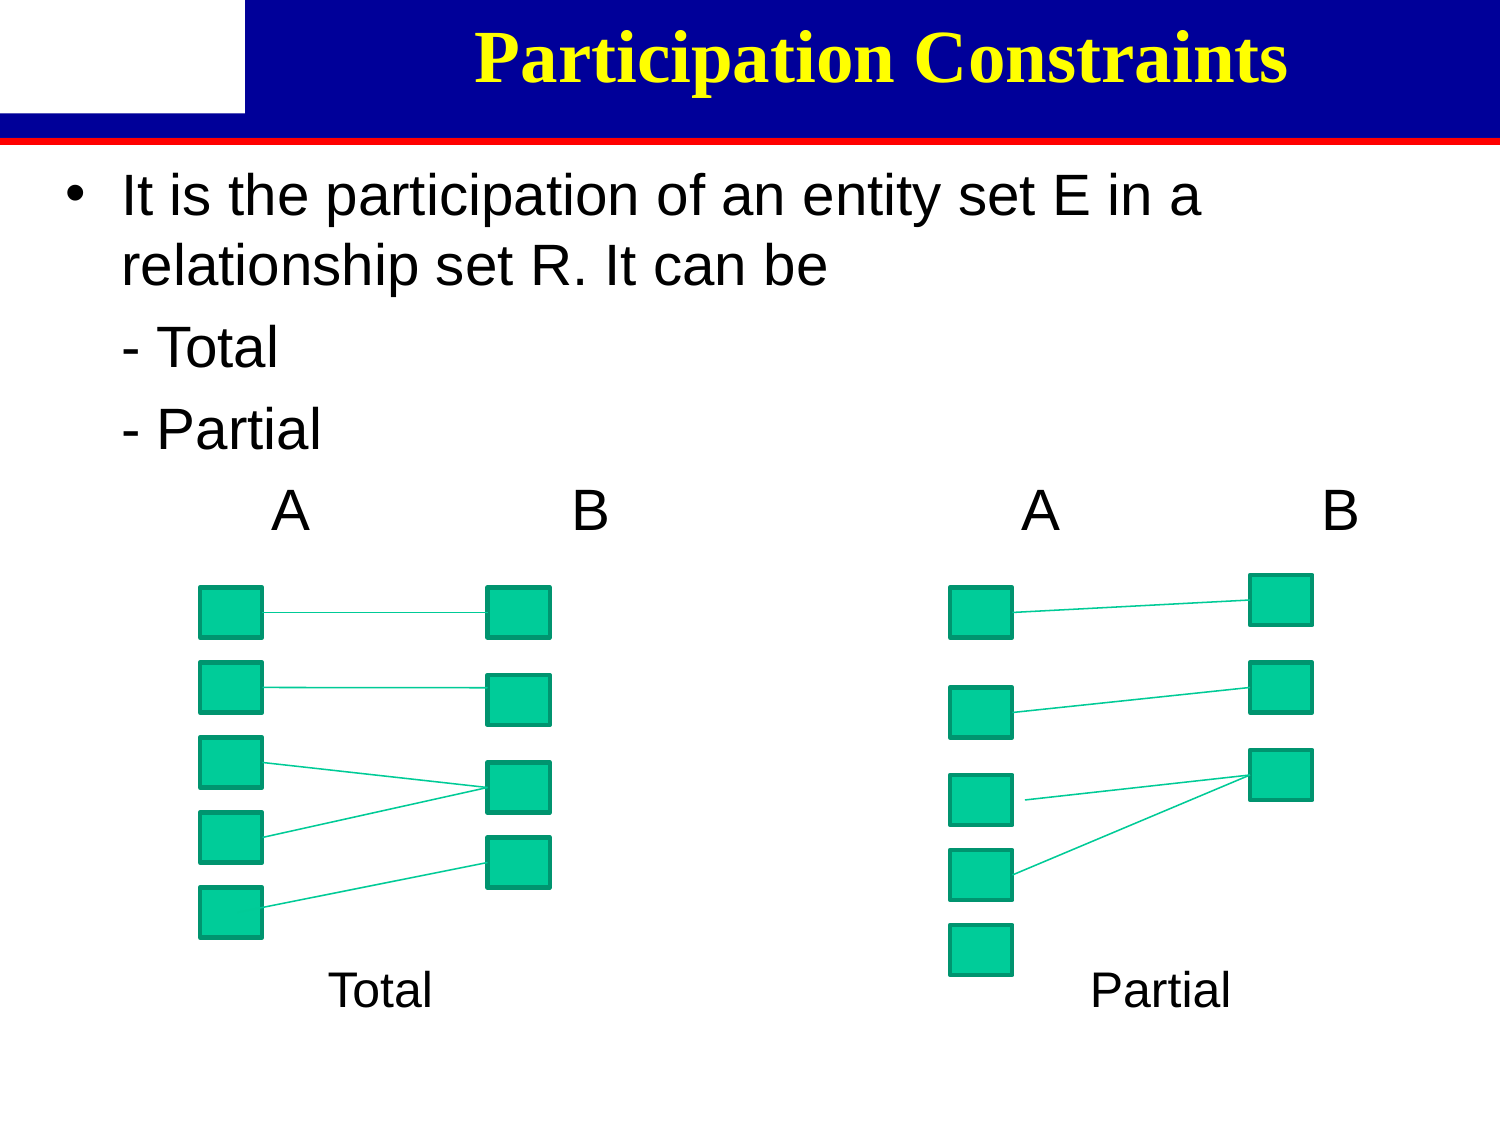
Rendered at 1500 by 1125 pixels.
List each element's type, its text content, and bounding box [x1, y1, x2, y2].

text_box [199, 812, 263, 863]
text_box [262, 762, 488, 787]
text_box [1249, 662, 1313, 713]
list It is the participation of an entity set E in a relationship set R. It can be - Total - Partial A B A B [50, 149, 1463, 1050]
text_box [487, 675, 550, 725]
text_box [262, 787, 488, 838]
title Participation Constraints [264, 0, 1500, 134]
text_box [949, 687, 1013, 738]
text_box [1249, 750, 1313, 800]
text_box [1012, 599, 1251, 613]
text_box [199, 887, 263, 938]
text_box [488, 762, 550, 813]
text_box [1012, 687, 1251, 713]
text_box [1249, 575, 1313, 625]
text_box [1012, 774, 1251, 876]
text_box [237, 862, 488, 913]
text_box Total [312, 949, 538, 1025]
text_box [199, 587, 263, 638]
text_box [487, 837, 550, 888]
text_box [199, 737, 263, 788]
text_box [199, 662, 263, 713]
text_box [949, 924, 1013, 975]
text_box [949, 587, 1013, 638]
text_box [487, 587, 550, 638]
text_box [949, 849, 1013, 900]
text_box Partial [1074, 949, 1300, 1025]
text_box [949, 774, 1011, 825]
